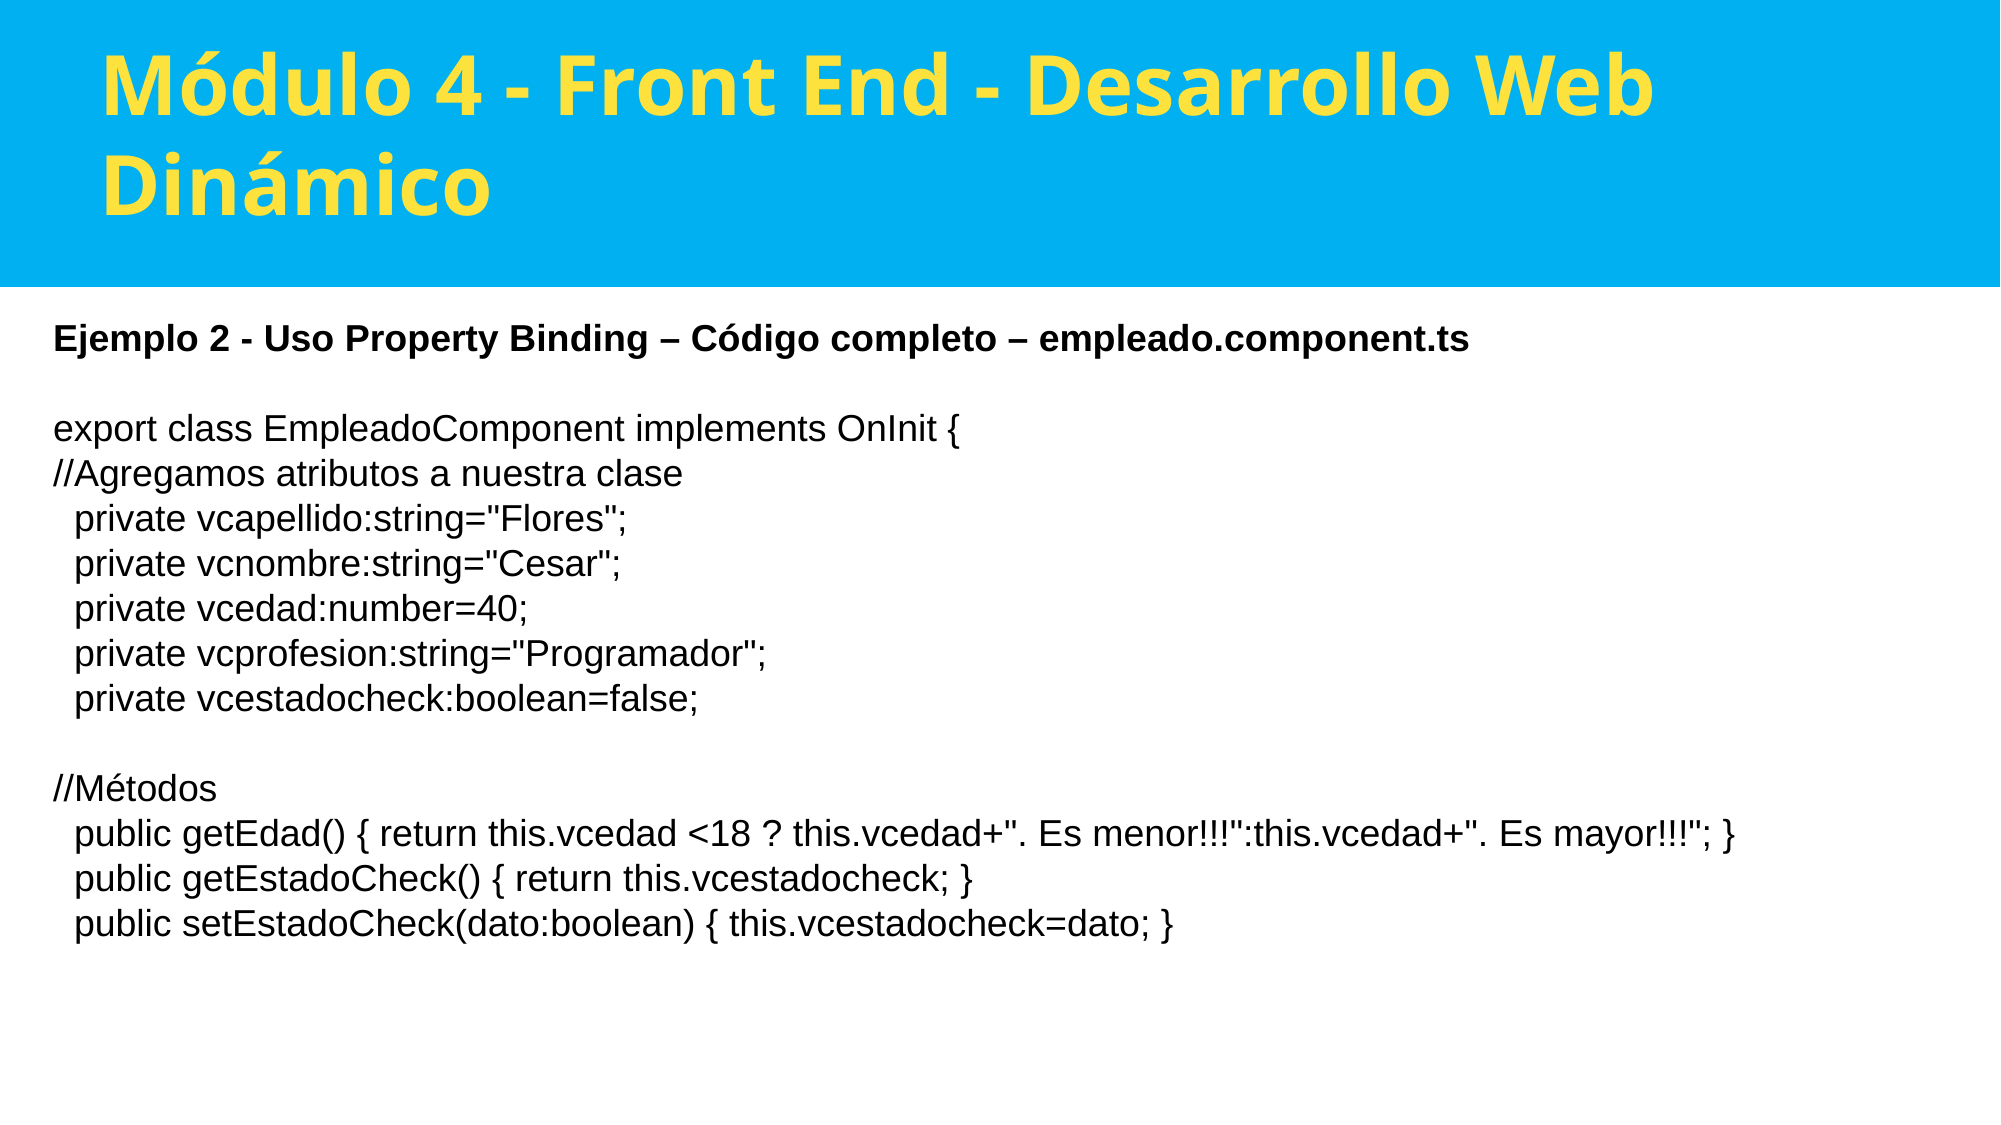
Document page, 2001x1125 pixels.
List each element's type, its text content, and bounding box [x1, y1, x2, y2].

text_box [0, 0, 2000, 287]
text_box Módulo 4 - Front End - Desarrollo Web Dinámico [92, 24, 1901, 222]
text_box Ejemplo 2 - Uso Property Binding – Código completo – empleado.component.ts export class EmpleadoComponent implements OnInit { //Agregamos atributos a nuestra clase private vcapellido:string="Flores"; private vcnombre:string="Cesar"; private vcedad:number=40; private vcprofesion:string="Programador"; private vcestadocheck:boolean=false; //Métodos public getEdad() { return this.vcedad <18 ? this.vcedad+". Es menor!!!":this.vcedad+". Es mayor!!!"; } public getEstadoCheck() { return this.vcestadocheck; } public setEstadoCheck(dato:boolean) { this.vcestadocheck=dato; } [33, 285, 1860, 1017]
